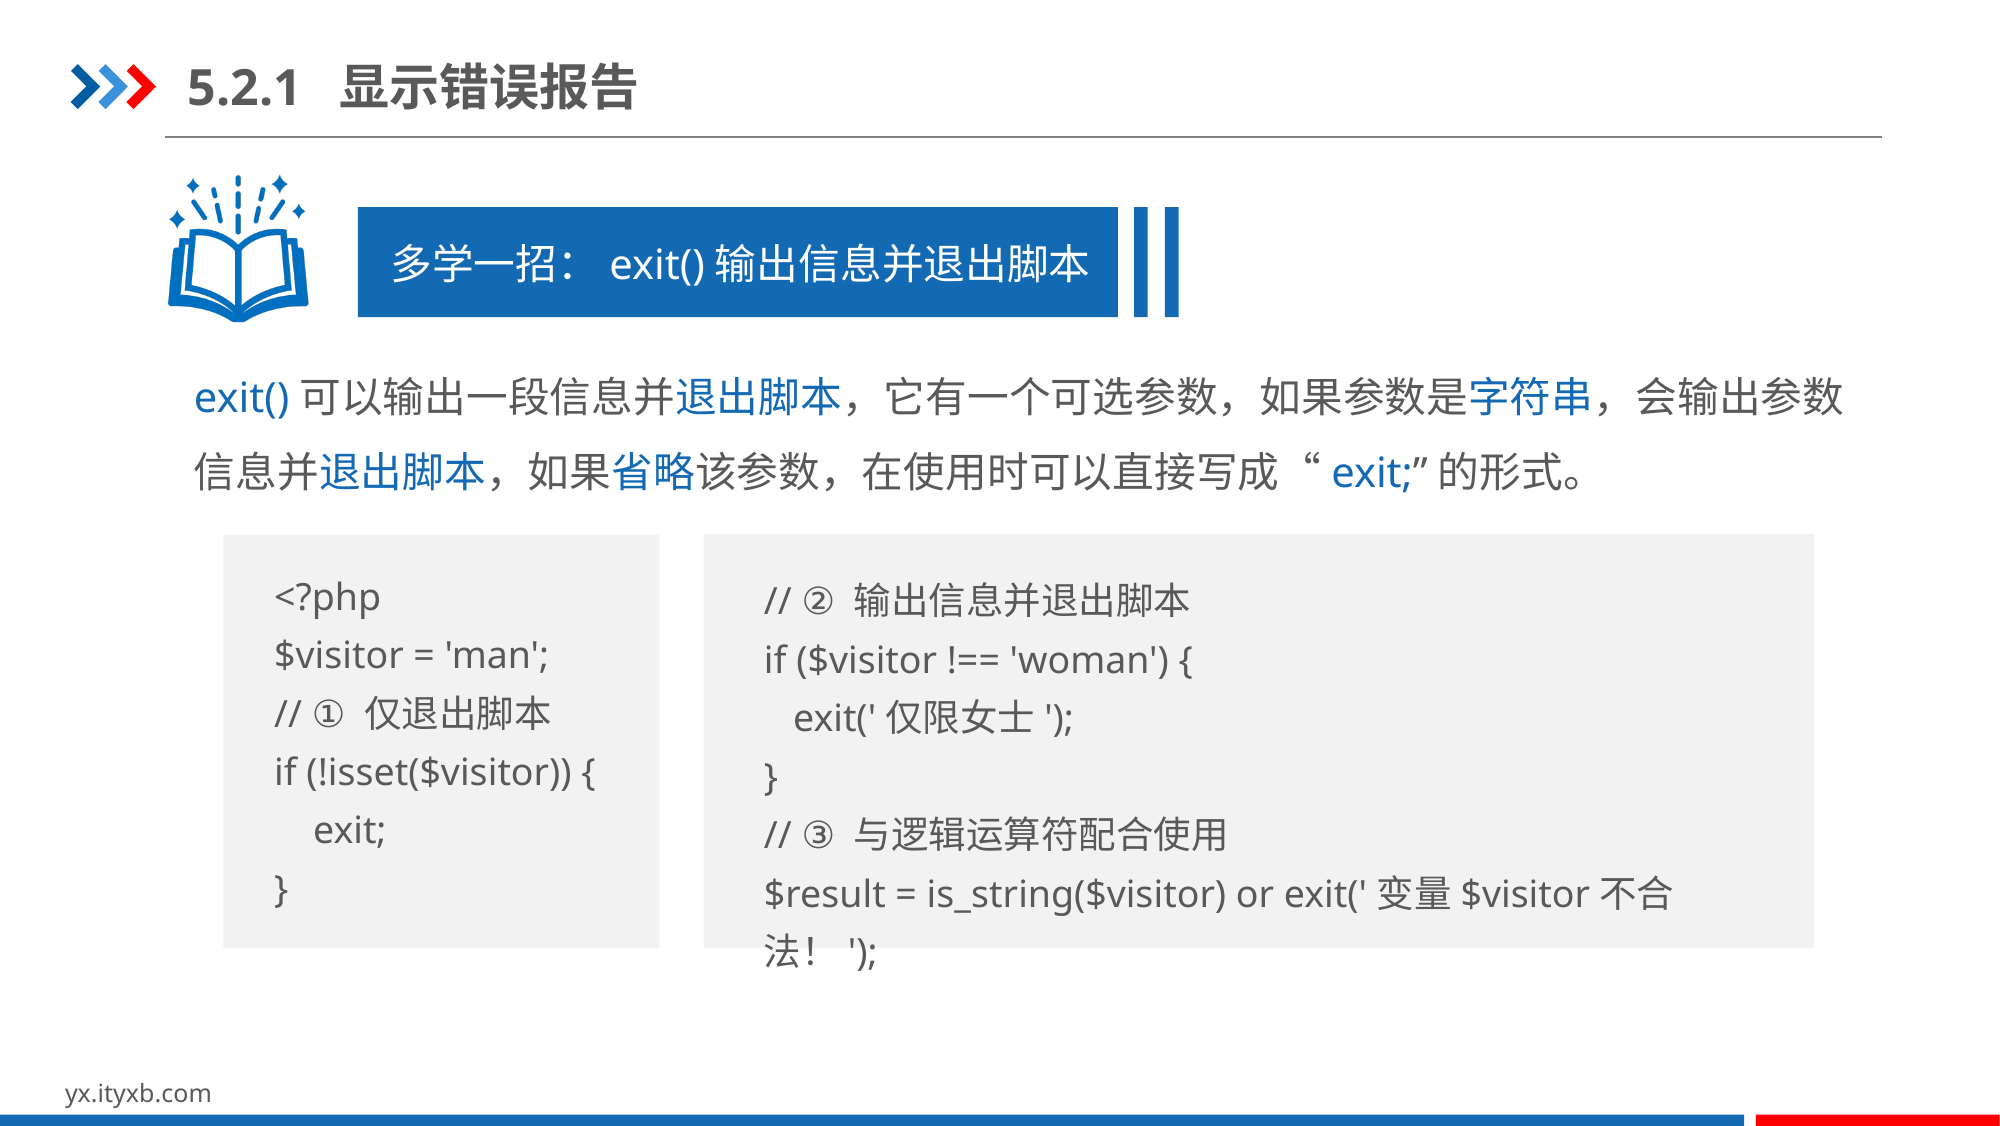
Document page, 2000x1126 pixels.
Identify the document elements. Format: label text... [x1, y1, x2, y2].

text_box // ② 输出信息并退出脚本 if ($visitor !== 'woman') { exit('仅限女士'); } // ③ 与逻辑运算符配合使用 $result = is_string($visitor) or exit('变量$visitor不合法！'); [749, 556, 1797, 981]
text_box exit()可以输出一段信息并退出脚本，它有一个可选参数，如果参数是字符串，会输出参数信息并退出脚本，如果省略该参数，在使用时可以直接写成“exit;”的形式。 [179, 338, 1863, 503]
text_box [356, 205, 1120, 319]
text_box [703, 534, 1814, 948]
picture [160, 171, 315, 326]
text_box <?php $visitor = 'man'; // ① 仅退出脚本 if (!isset($visitor)) { exit; } [259, 551, 611, 918]
text_box [223, 534, 660, 949]
text_box [1132, 205, 1150, 319]
text_box [1163, 205, 1181, 319]
text_box 多学一招：exit()输出信息并退出脚本 [375, 230, 1118, 295]
text_box 5.2.1 显示错误报告 [187, 43, 827, 127]
